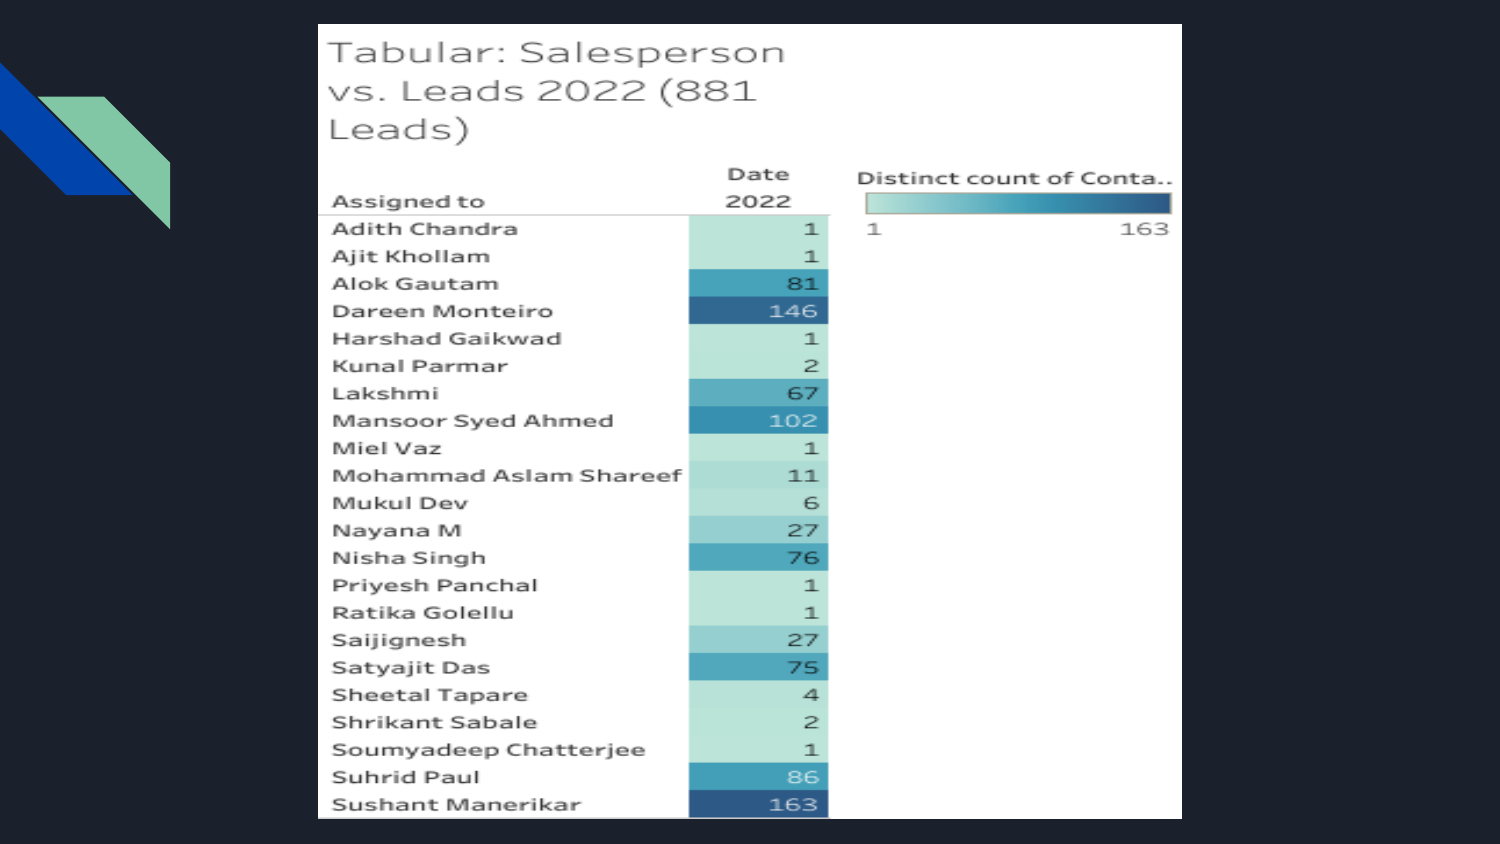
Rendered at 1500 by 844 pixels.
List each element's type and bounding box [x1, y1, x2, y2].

picture [317, 24, 1182, 819]
